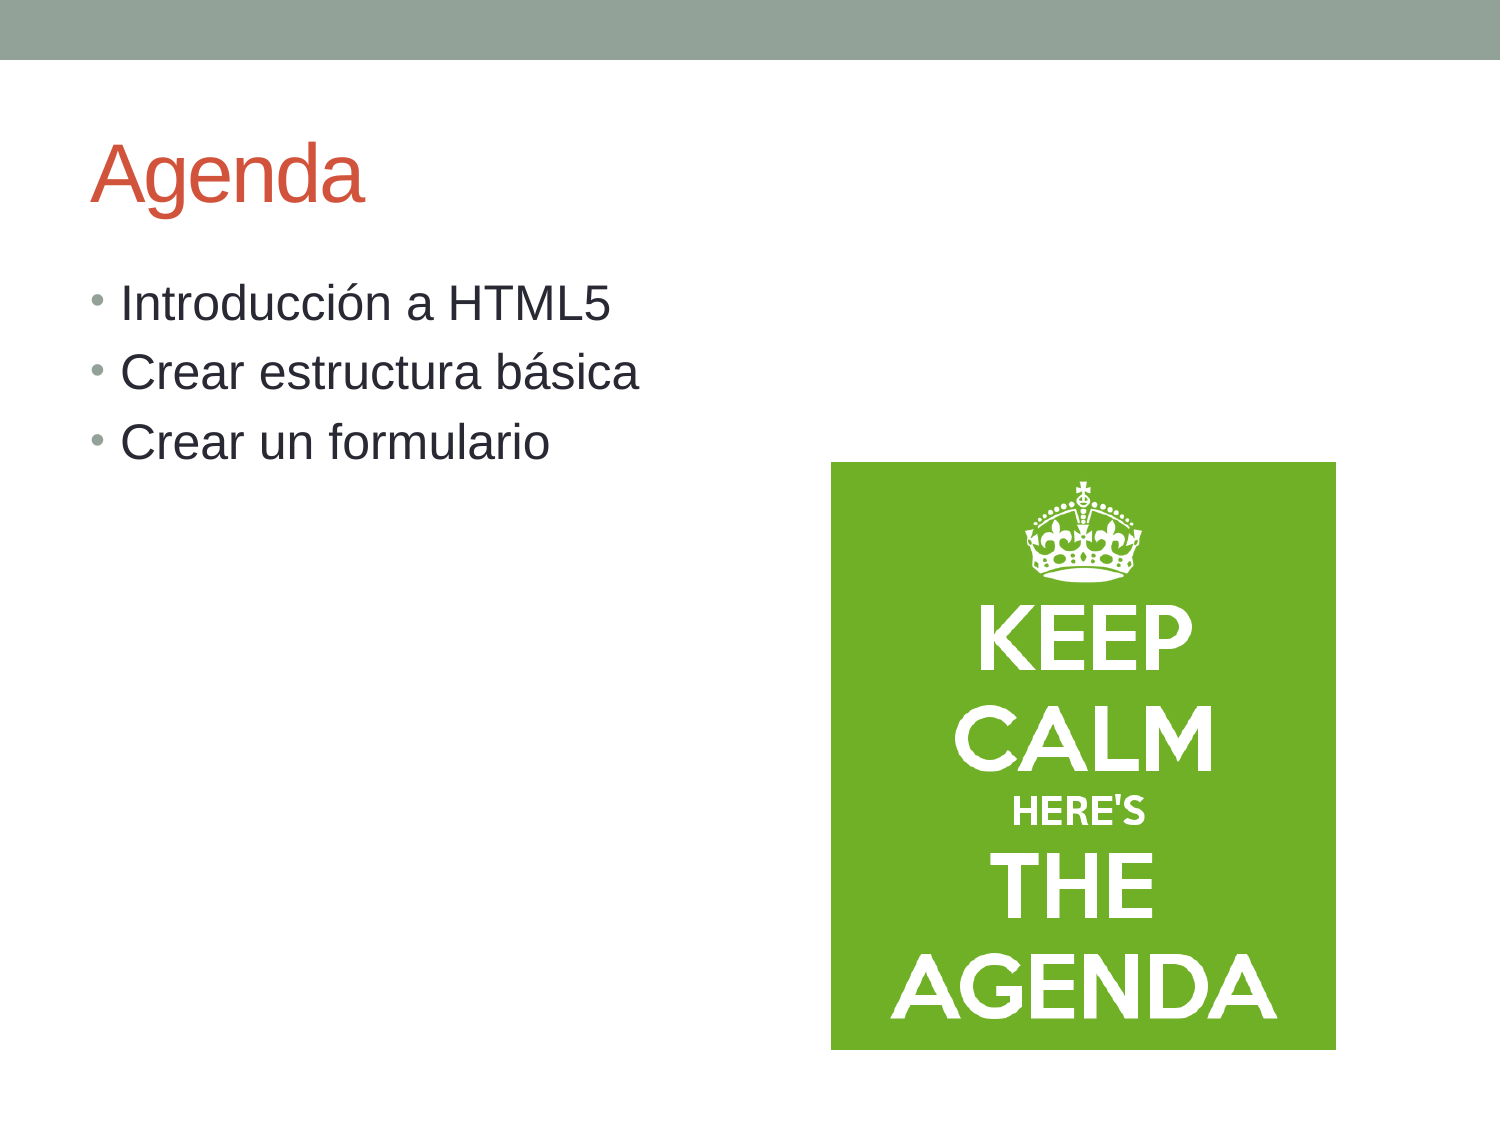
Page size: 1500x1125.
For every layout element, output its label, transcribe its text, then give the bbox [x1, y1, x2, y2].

title Agenda [75, 87, 1425, 250]
list Introducción a HTML5 Crear estructura básica Crear un formulario [75, 262, 1425, 1063]
picture [831, 462, 1336, 1051]
